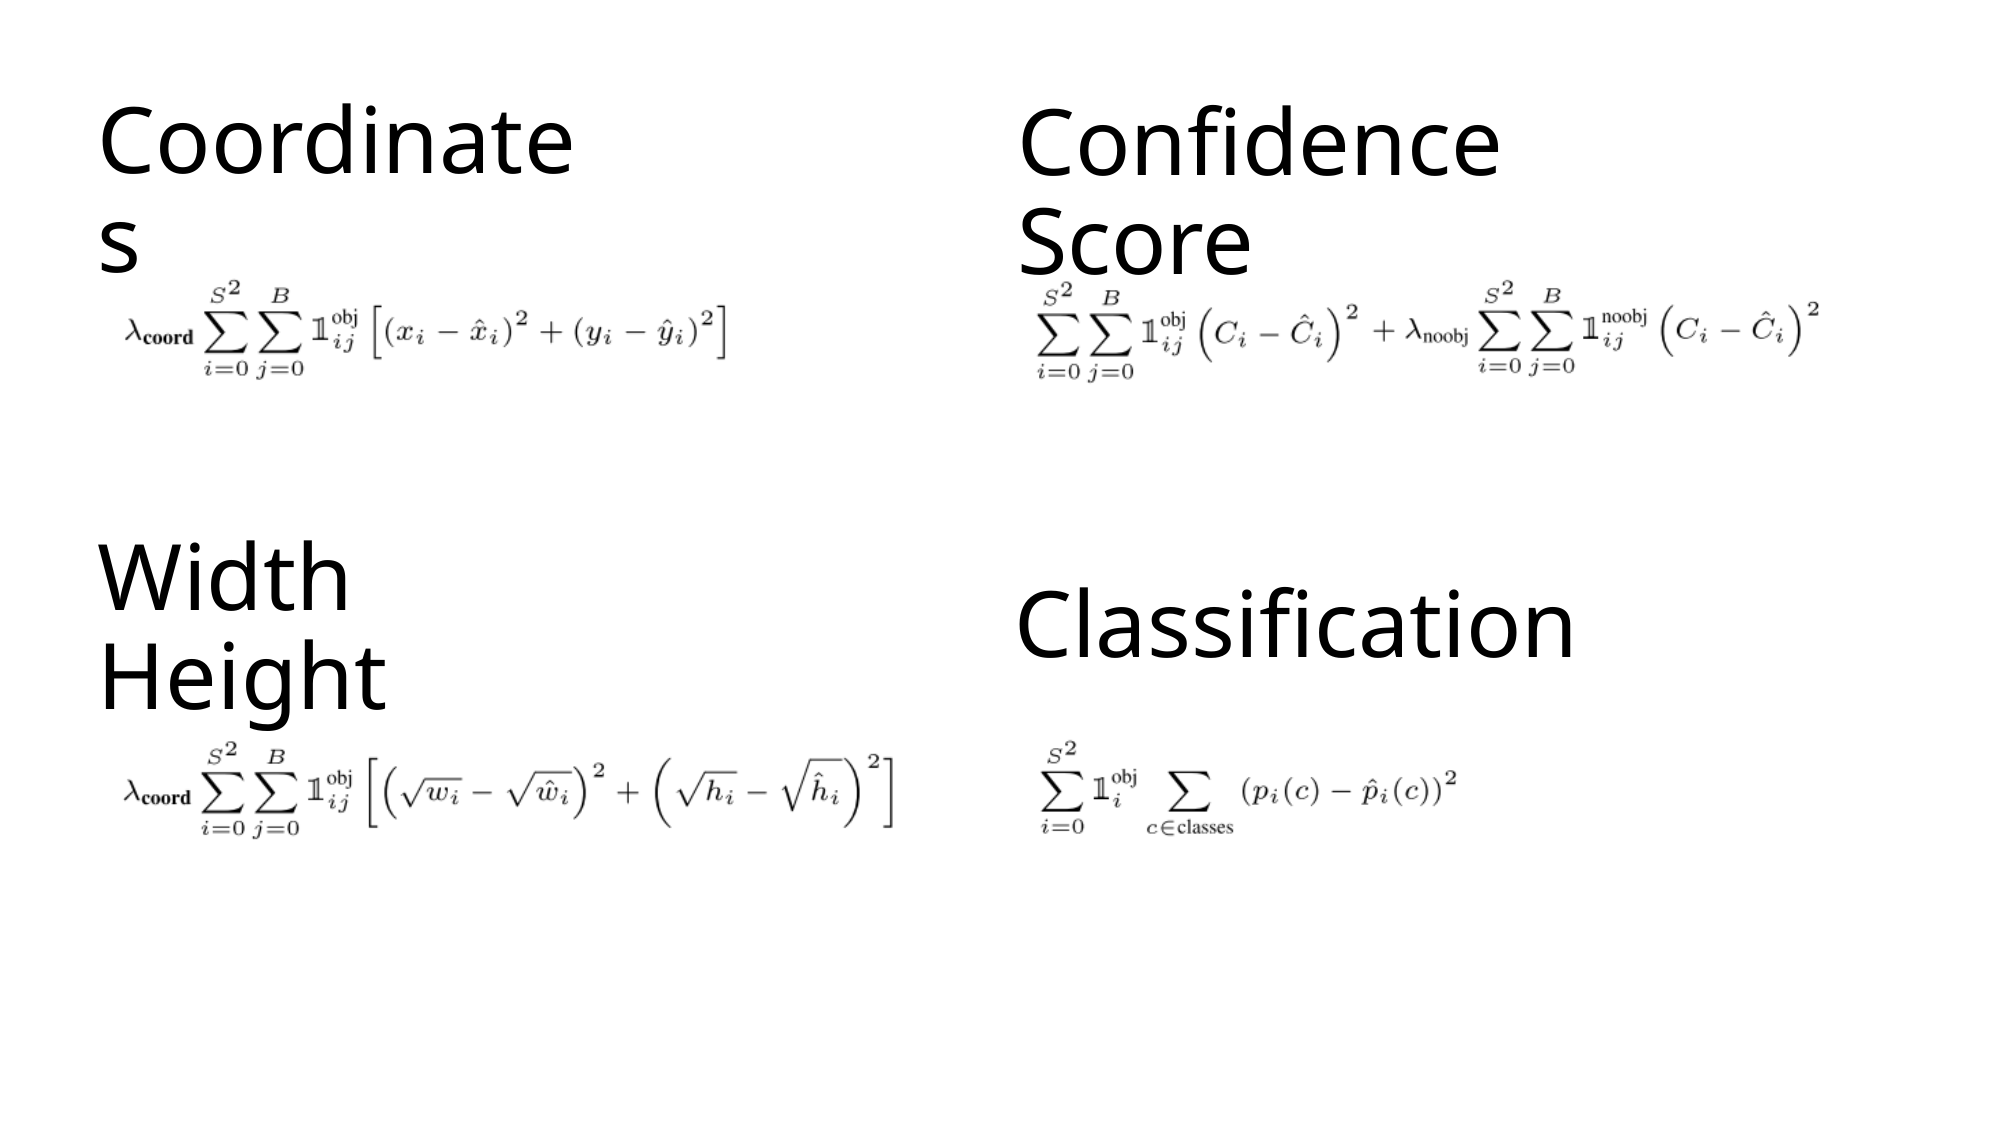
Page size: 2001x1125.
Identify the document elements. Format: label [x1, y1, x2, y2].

picture [119, 736, 904, 849]
text_box [82, 521, 628, 739]
picture [120, 276, 735, 390]
title [82, 84, 628, 303]
text_box [999, 519, 1600, 737]
text_box [1002, 86, 1832, 390]
picture [1034, 736, 1468, 849]
